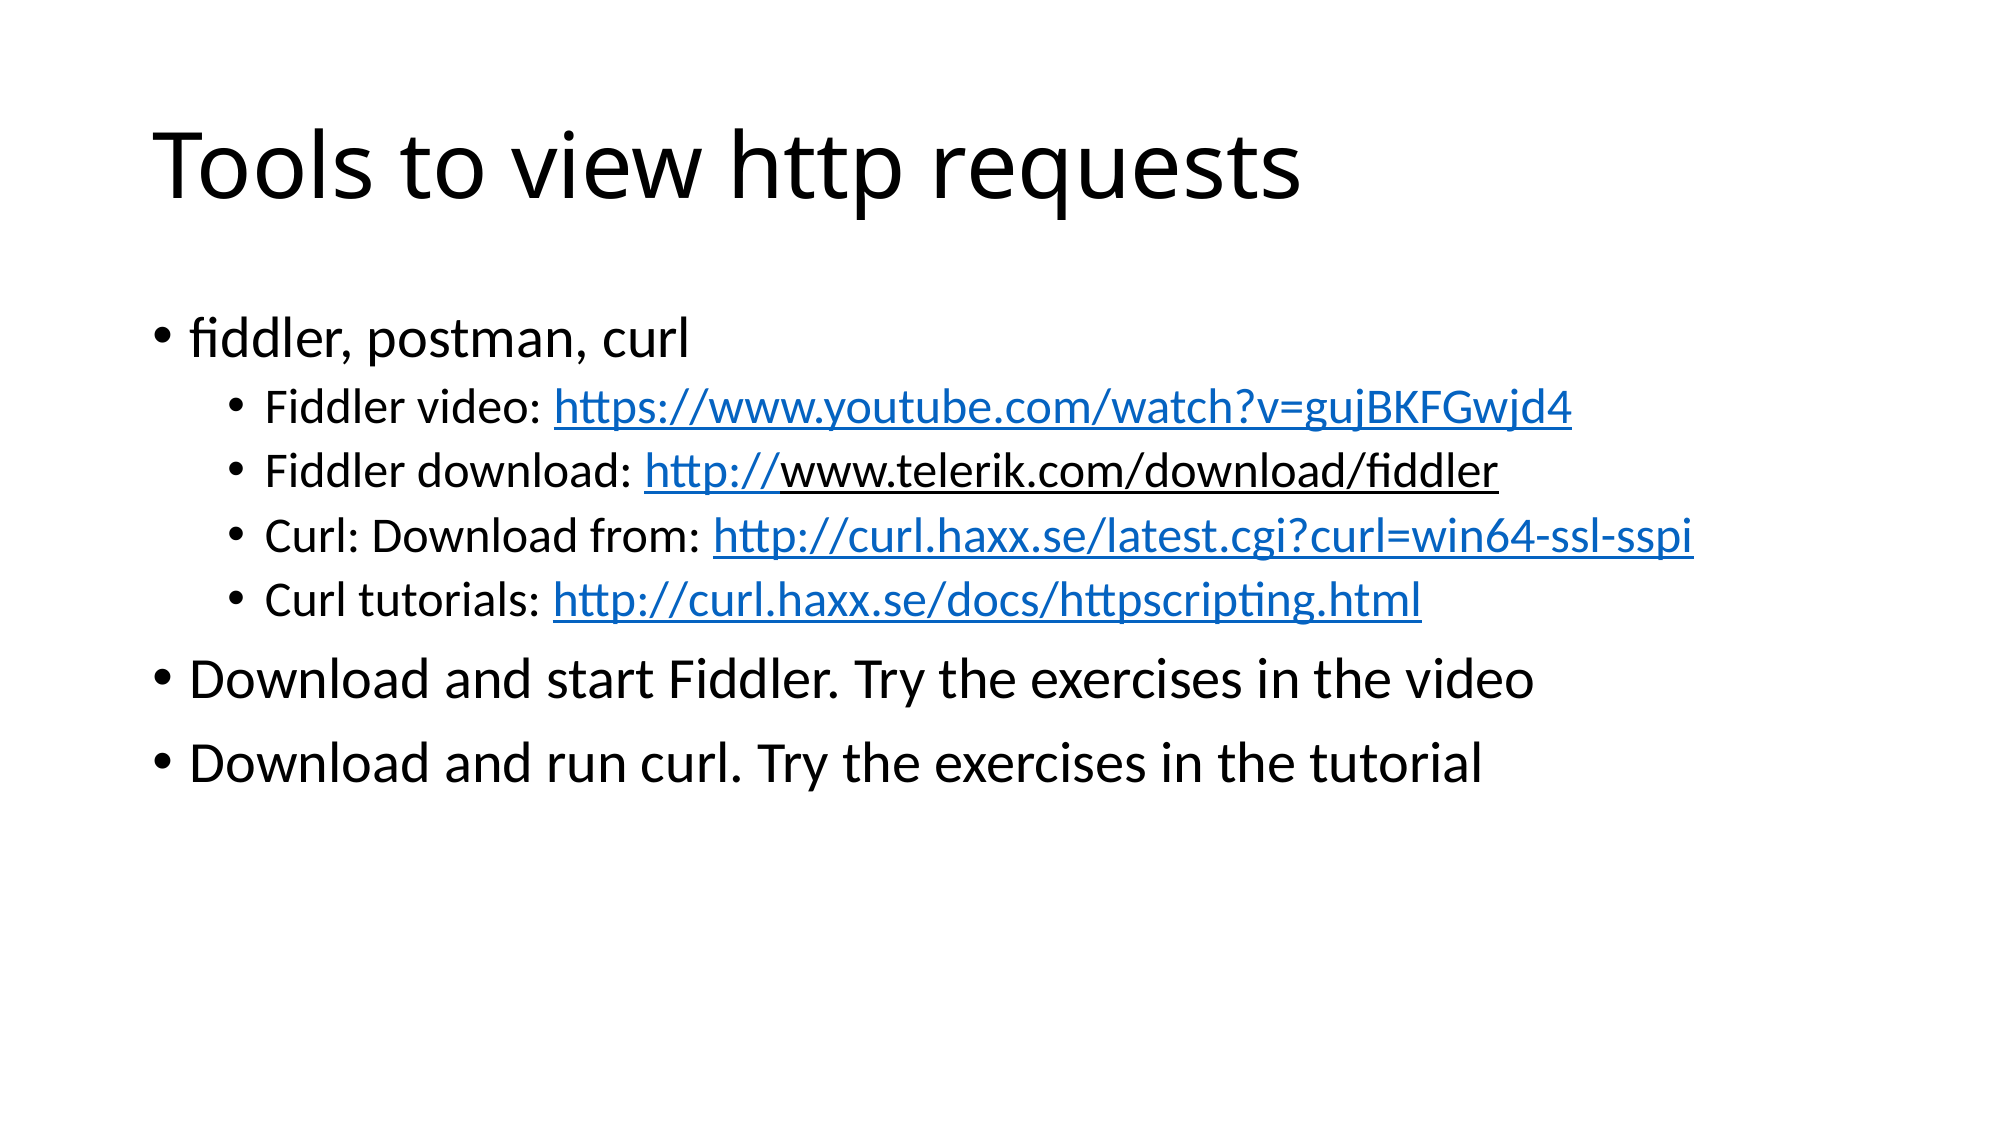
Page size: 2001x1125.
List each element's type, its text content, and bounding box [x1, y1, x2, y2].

list fiddler, postman, curl Fiddler video: https://www.youtube.com/watch?v=gujBKFGwjd4 Fiddler download: http://www.telerik.com/download/fiddler Curl: Download from: http://curl.haxx.se/latest.cgi?curl=win64-ssl-sspi Curl tutorials: http://curl.haxx.se/docs/httpscripting.html Download and start Fiddler. Try the exercises in the video Download and run curl. Try the exercises in the tutorial [137, 299, 1863, 1014]
title Tools to view http requests [137, 59, 1863, 278]
